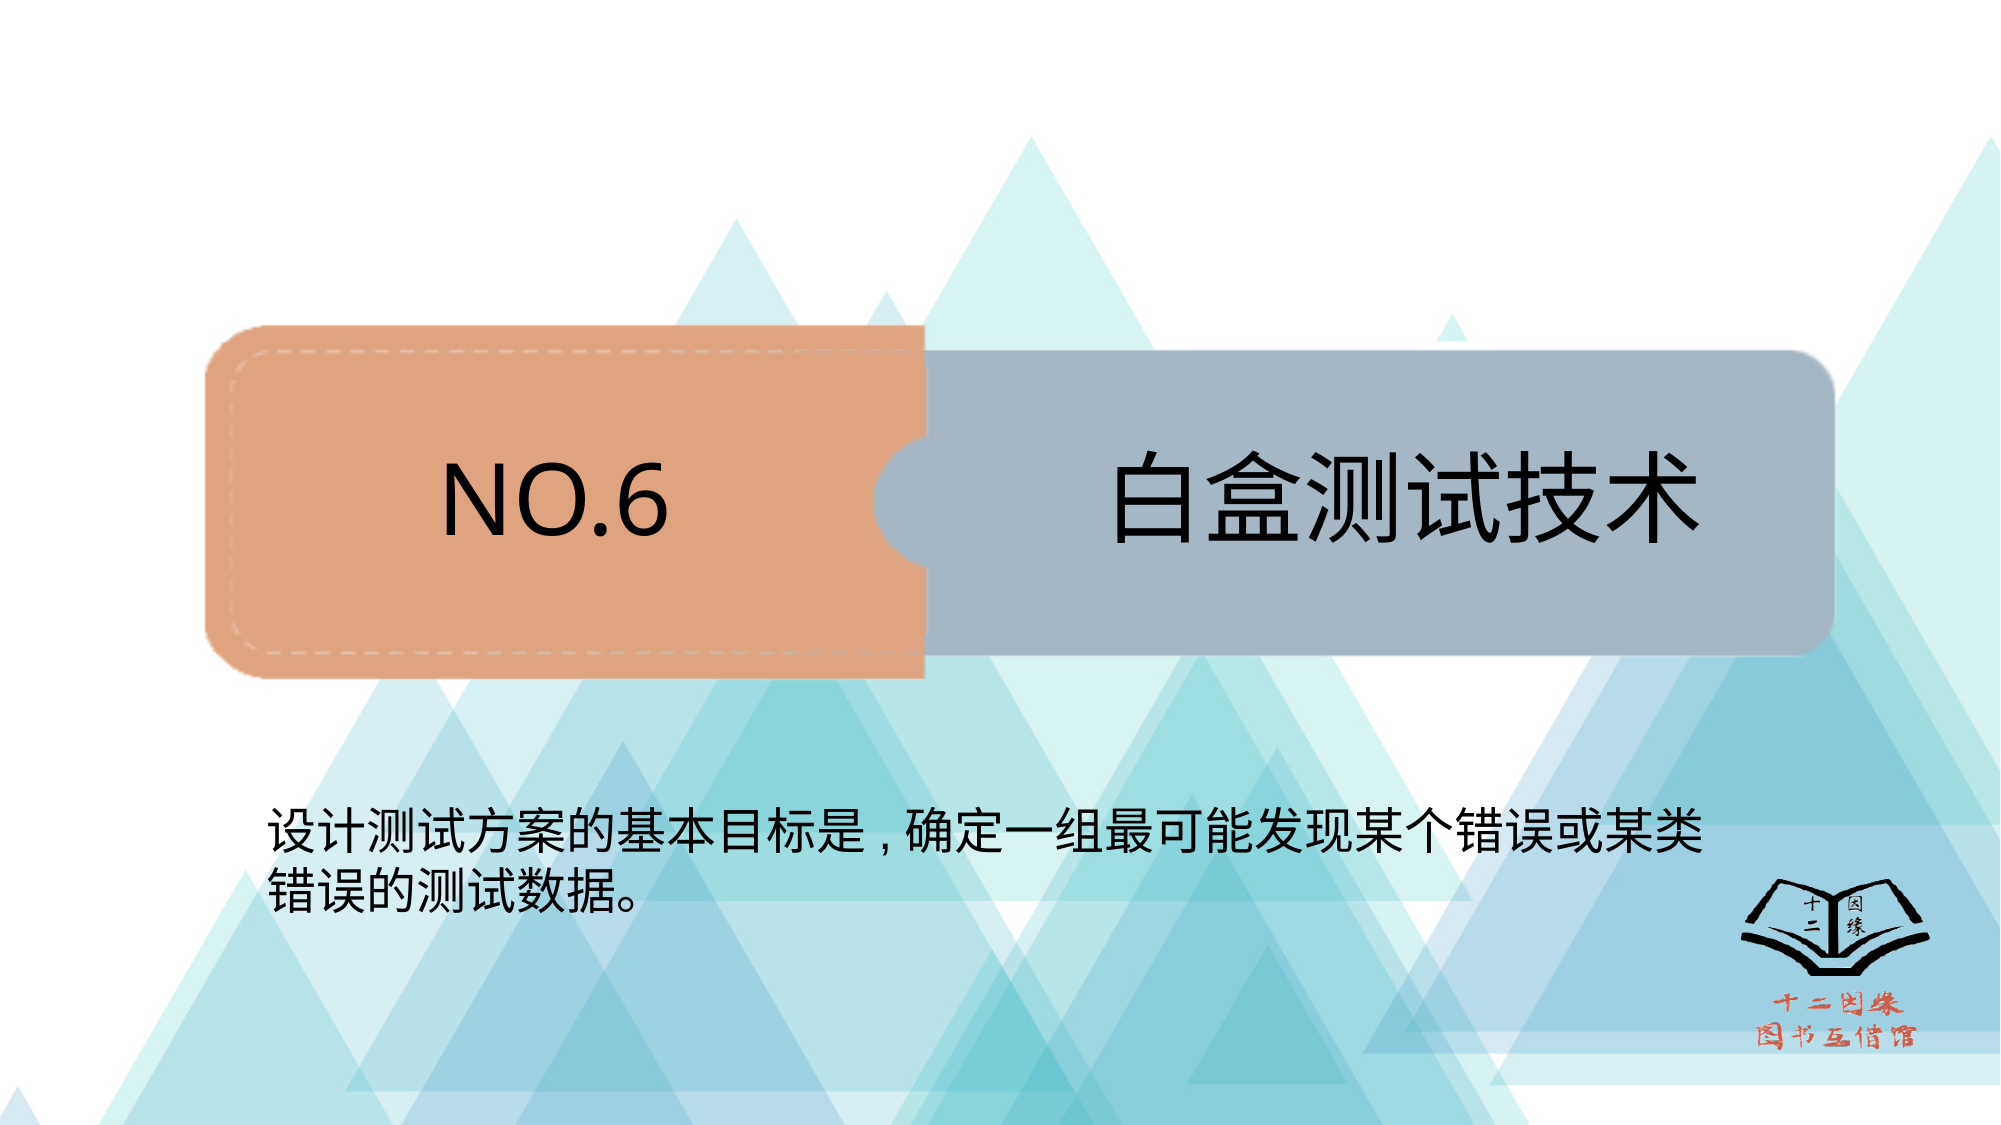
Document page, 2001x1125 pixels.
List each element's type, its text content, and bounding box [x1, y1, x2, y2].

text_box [113, 245, 1887, 718]
picture [0, 0, 2001, 1125]
text_box 设计测试方案的基本目标是,确定一组最可能发现某个错误或某类错误的测试数据。 [251, 791, 1752, 927]
